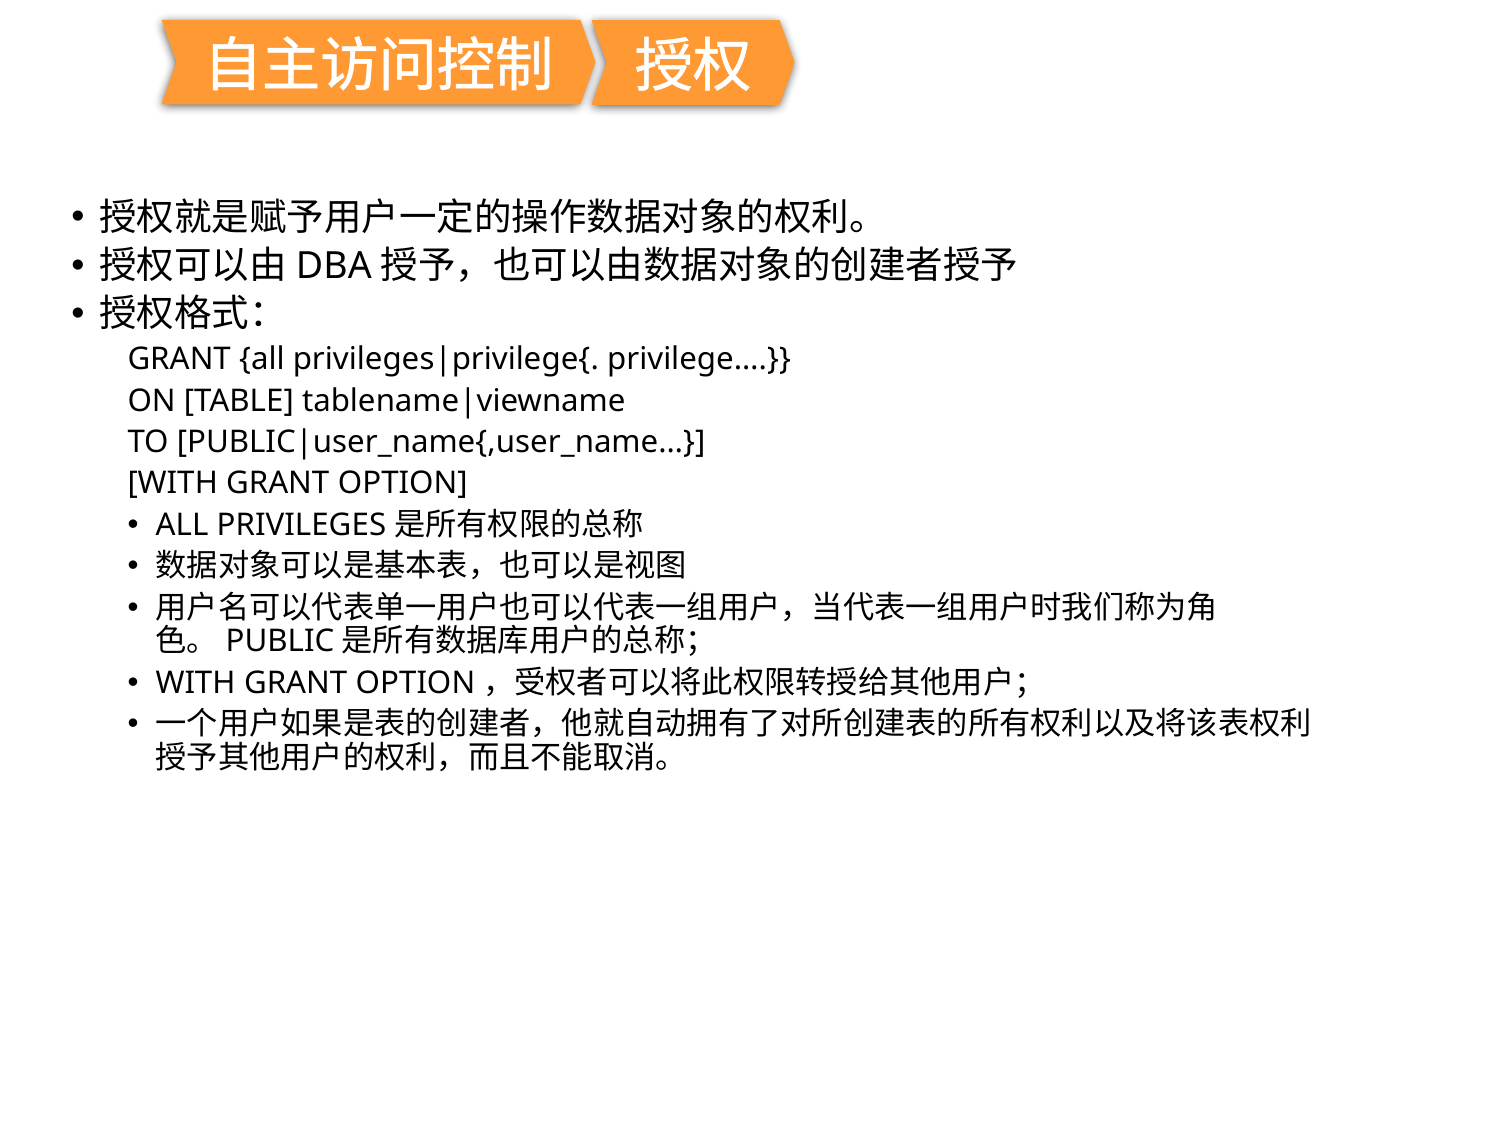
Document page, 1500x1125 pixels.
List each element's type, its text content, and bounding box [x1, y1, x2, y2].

text_box 授权 [591, 20, 795, 105]
list 授权就是赋予用户一定的操作数据对象的权利。 授权可以由DBA授予，也可以由数据对象的创建者授予 授权格式： GRANT {all privileges|privilege{. privilege….}} ON [TABLE] tablename|viewname TO [PUBLIC|user_name{,user_name…}] [WITH GRANT OPTION] ALL PRIVILEGES是所有权限的总称 数据对象可以是基本表，也可以是视图 用户名可以代表单一用户也可以代表一组用户，当代表一组用户时我们称为角色。PUBLIC是所有数据库用户的总称； WITH GRANT OPTION，受权者可以将此权限转授给其他用户； 一个用户如果是表的创建者，他就自动拥有了对所创建表的所有权利以及将该表权利授予其他用户的权利，而且不能取消。 [0, 190, 1347, 1050]
text_box 自主访问控制 [161, 19, 596, 105]
title [0, 59, 1294, 190]
